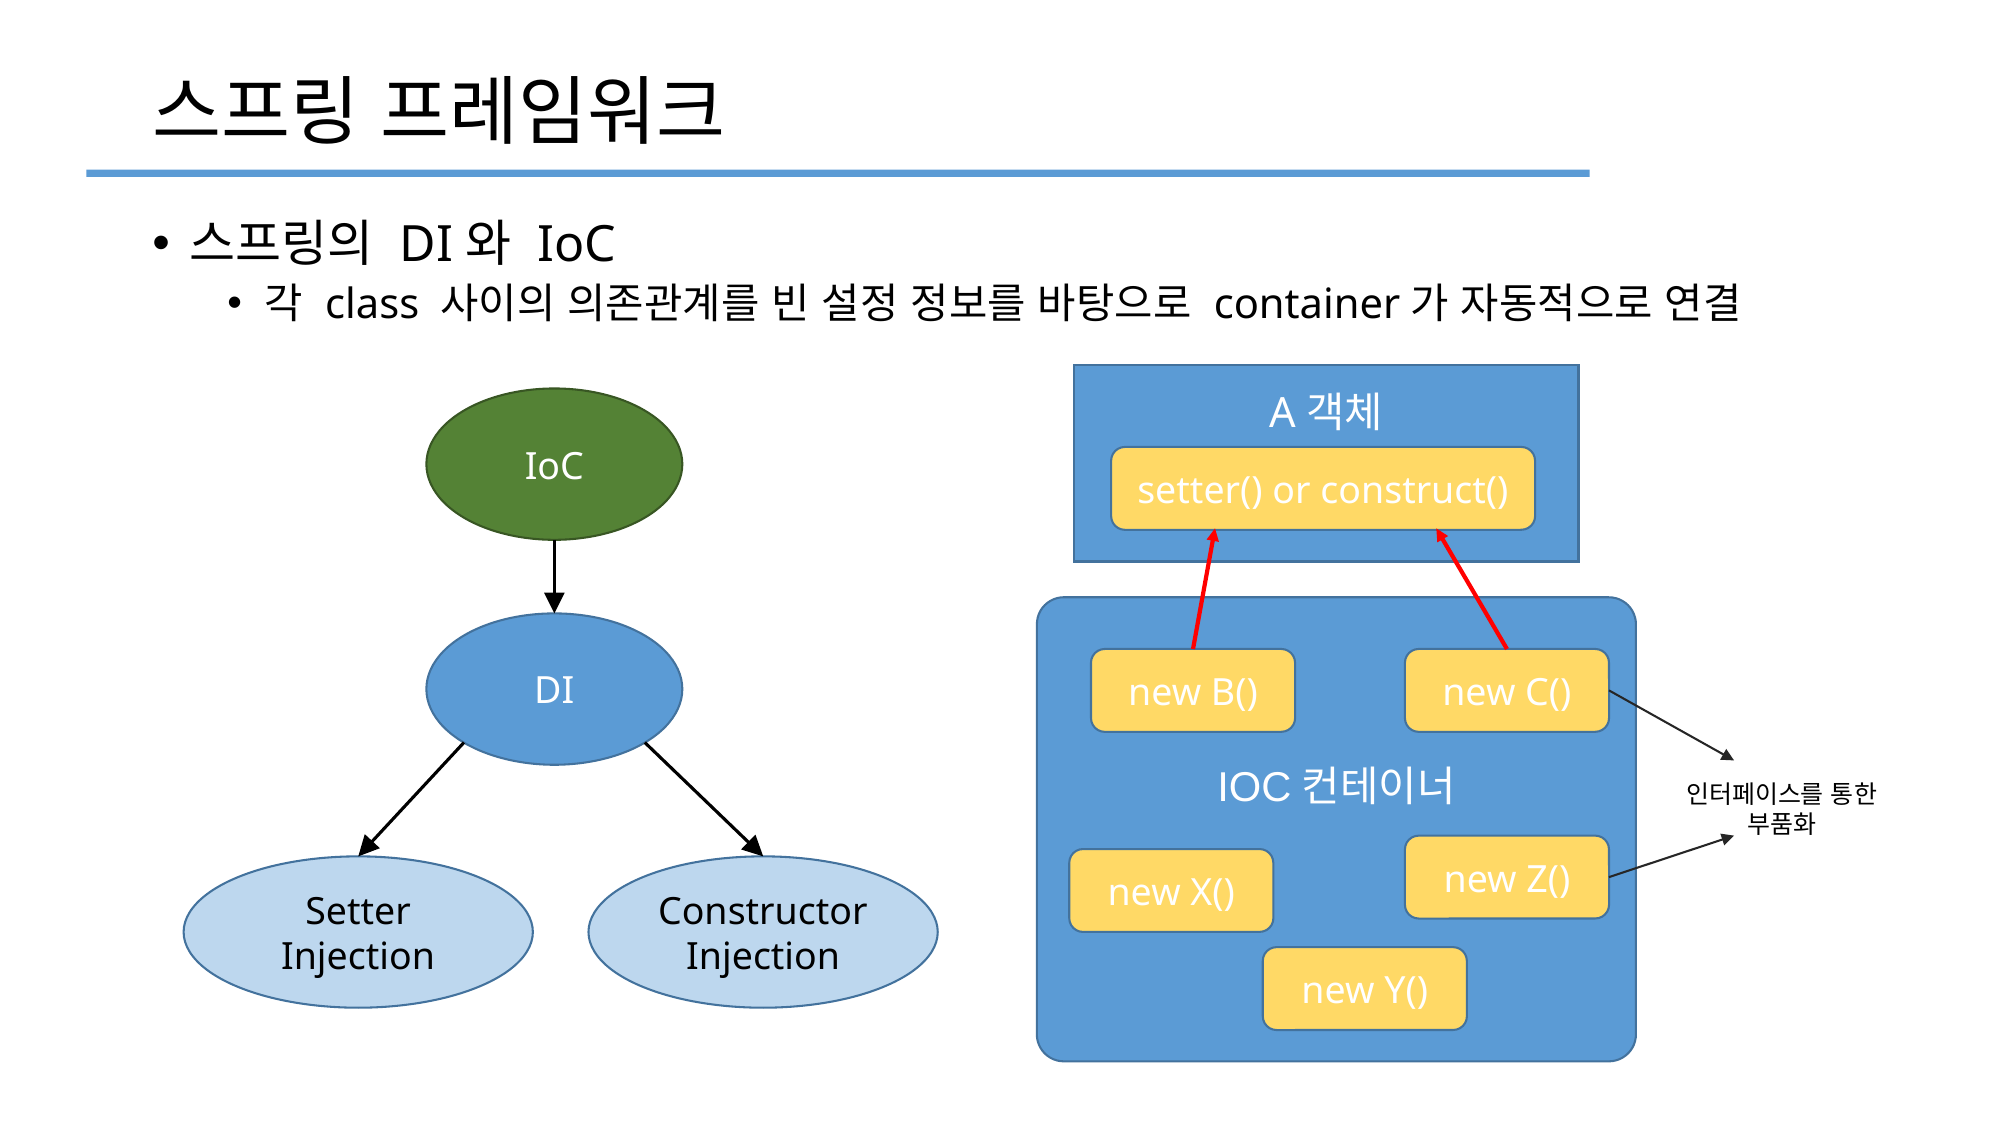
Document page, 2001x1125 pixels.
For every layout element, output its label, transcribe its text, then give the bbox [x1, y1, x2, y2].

text_box 인터페이스를 통한 부품화 [1638, 770, 1925, 846]
text_box [1035, 596, 1637, 1063]
text_box setter() or construct() [1110, 445, 1537, 531]
text_box new C() [1403, 647, 1611, 733]
text_box DI [425, 612, 684, 766]
text_box new Y() [1261, 946, 1468, 1032]
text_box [644, 742, 764, 857]
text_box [1609, 835, 1735, 878]
text_box new Z() [1403, 834, 1611, 920]
text_box Constructor Injection [587, 855, 939, 1009]
text_box A객체 [1073, 364, 1580, 563]
text_box new X() [1068, 848, 1275, 933]
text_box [1609, 690, 1735, 761]
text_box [1192, 528, 1215, 649]
title 스프링 프레임워크 [137, 59, 1863, 170]
text_box IOC컨테이너 [1096, 752, 1577, 818]
text_box Setter Injection [182, 855, 534, 1009]
text_box new B() [1089, 647, 1297, 733]
list 스프링의 DI와 IoC 각 class 사이의 의존관계를 빈 설정 정보를 바탕으로 container가 자동적으로 연결 [137, 210, 1863, 1062]
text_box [358, 742, 464, 857]
text_box IoC [425, 387, 684, 541]
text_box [1436, 528, 1508, 649]
